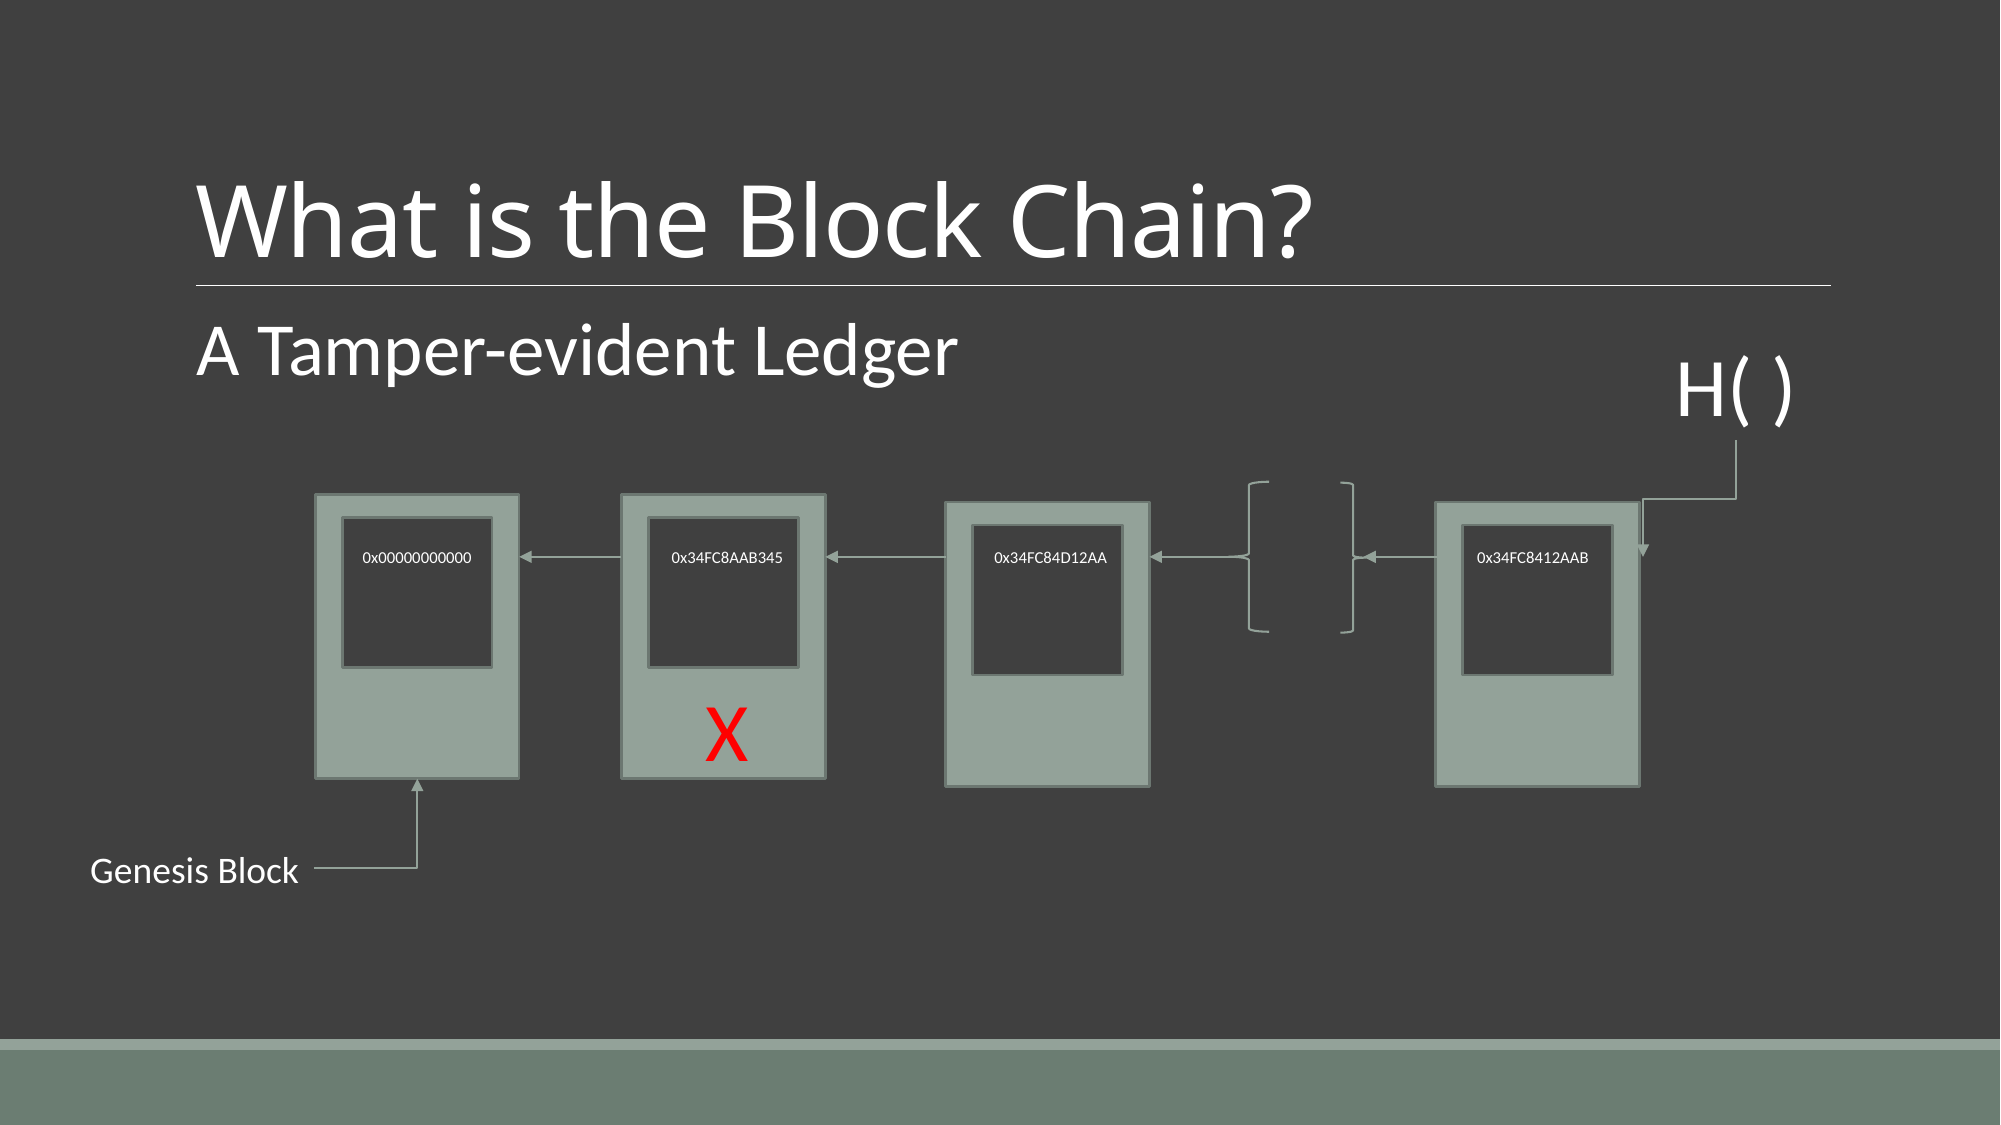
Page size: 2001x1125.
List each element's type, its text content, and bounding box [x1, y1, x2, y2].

title What is the Block Chain? [180, 47, 1830, 285]
text_box H( ) [1661, 325, 1812, 441]
text_box 0x34FC8412AAB [1462, 539, 1615, 574]
text_box [1434, 501, 1641, 788]
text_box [314, 778, 418, 870]
text_box 0x34FC84D12AA [979, 539, 1123, 574]
text_box [647, 516, 800, 669]
list A Tamper-evident Ledger [180, 302, 1830, 963]
text_box [314, 493, 520, 780]
text_box 0x00000000000 [347, 539, 487, 574]
text_box [944, 501, 1151, 788]
text_box X [690, 670, 763, 786]
text_box Genesis Block [75, 838, 315, 898]
text_box [1340, 481, 1363, 634]
text_box [1234, 480, 1270, 633]
text_box [971, 524, 1124, 676]
text_box 0x34FC8AAB345 [656, 539, 799, 574]
text_box [1461, 524, 1614, 676]
text_box [620, 493, 827, 780]
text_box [1631, 452, 1748, 547]
text_box [341, 516, 493, 669]
